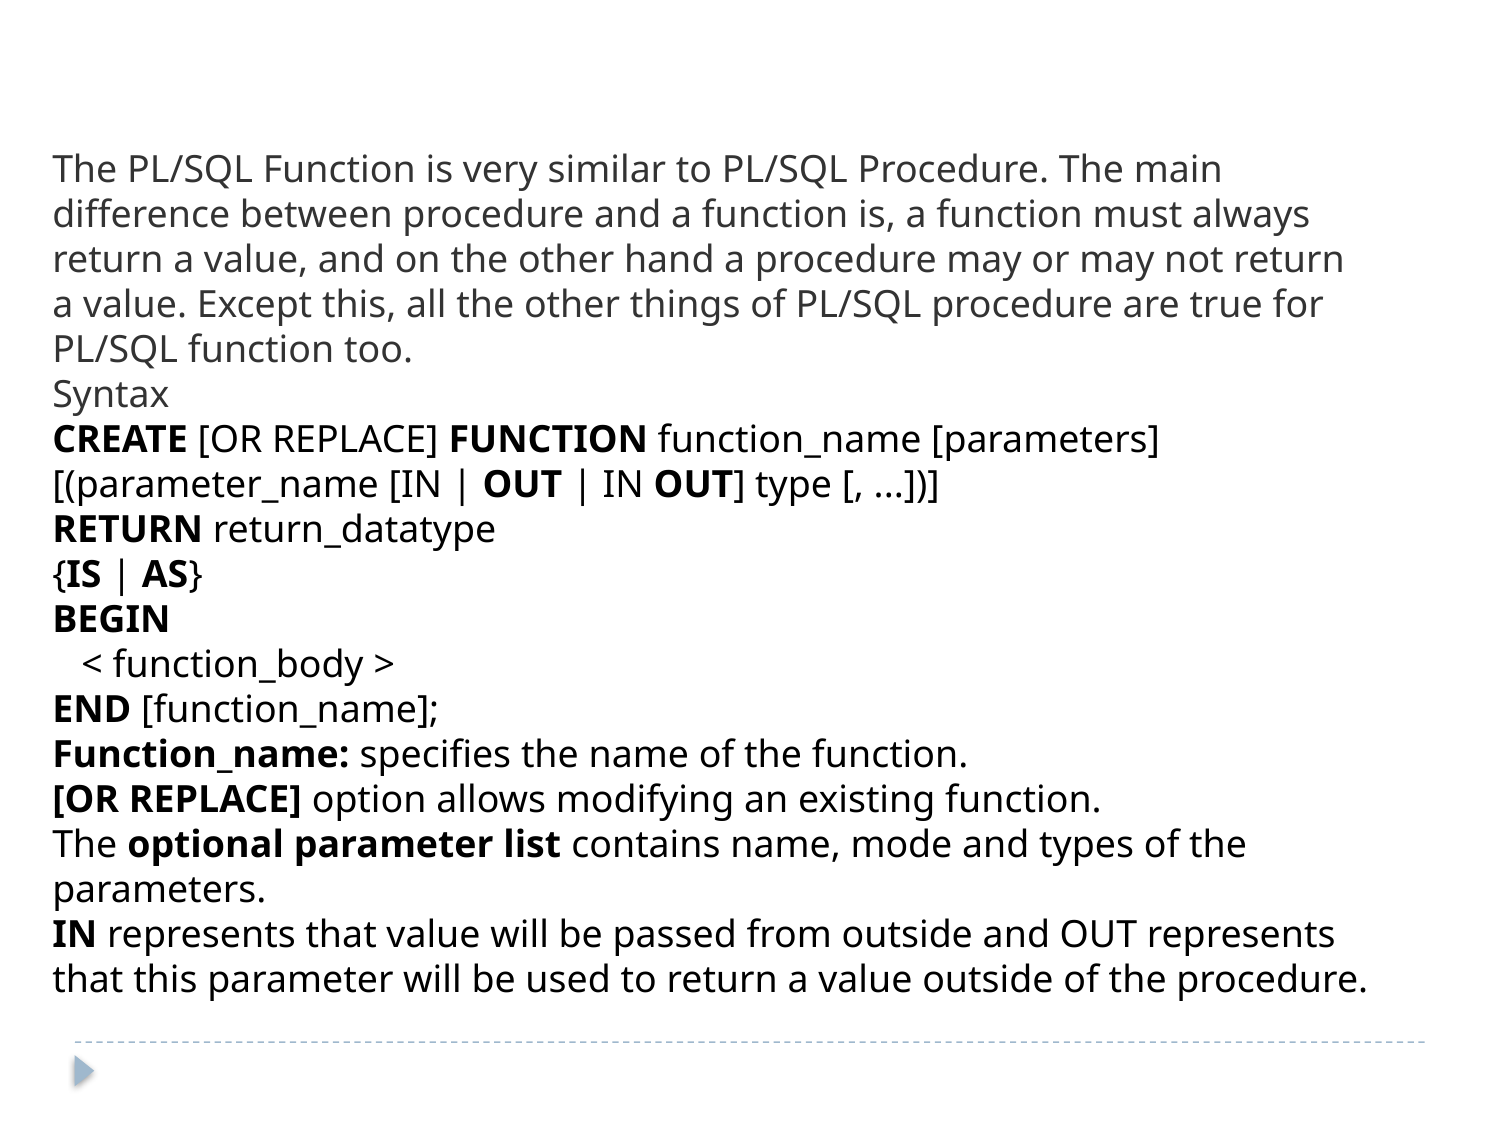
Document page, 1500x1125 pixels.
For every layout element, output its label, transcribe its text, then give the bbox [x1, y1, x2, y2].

text_box The PL/SQL Function is very similar to PL/SQL Procedure. The main difference between procedure and a function is, a function must always return a value, and on the other hand a procedure may or may not return a value. Except this, all the other things of PL/SQL procedure are true for PL/SQL function too. Syntax CREATE [OR REPLACE] FUNCTION function_name [parameters] [(parameter_name [IN | OUT | IN OUT] type [, ...])] RETURN return_datatype {IS | AS} BEGIN < function_body > END [function_name]; Function_name: specifies the name of the function. [OR REPLACE] option allows modifying an existing function. The optional parameter list contains name, mode and types of the parameters. IN represents that value will be passed from outside and OUT represents that this parameter will be used to return a value outside of the procedure. [37, 137, 1388, 1098]
